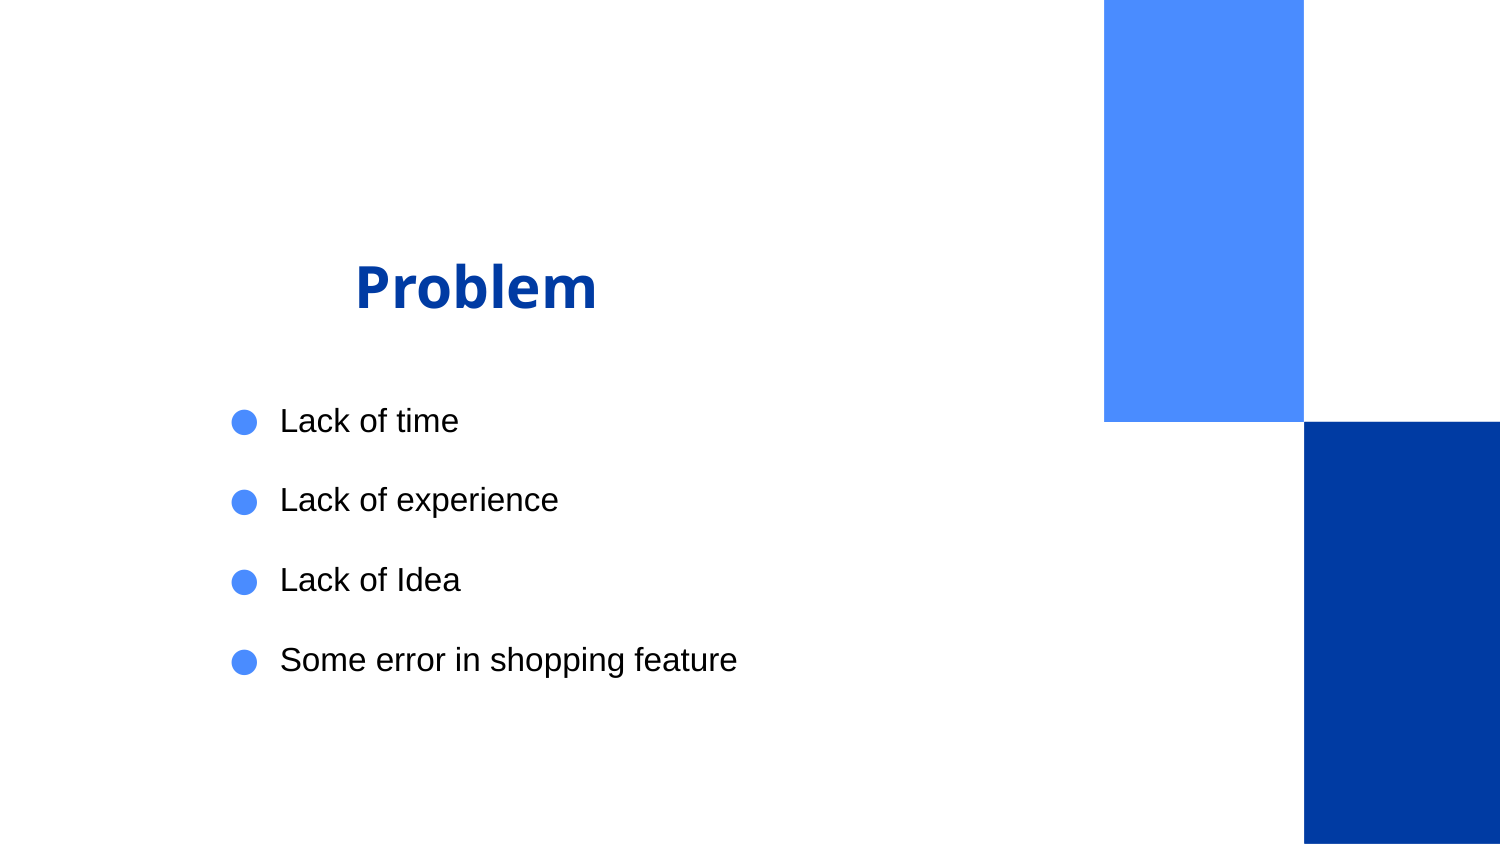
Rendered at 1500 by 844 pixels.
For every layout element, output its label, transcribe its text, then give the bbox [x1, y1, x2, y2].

text_box [1304, 421, 1500, 844]
list Lack of time Lack of experience Lack of Idea Some error in shopping feature [189, 343, 884, 674]
text_box [1104, 0, 1304, 422]
title Problem [339, 210, 1034, 335]
